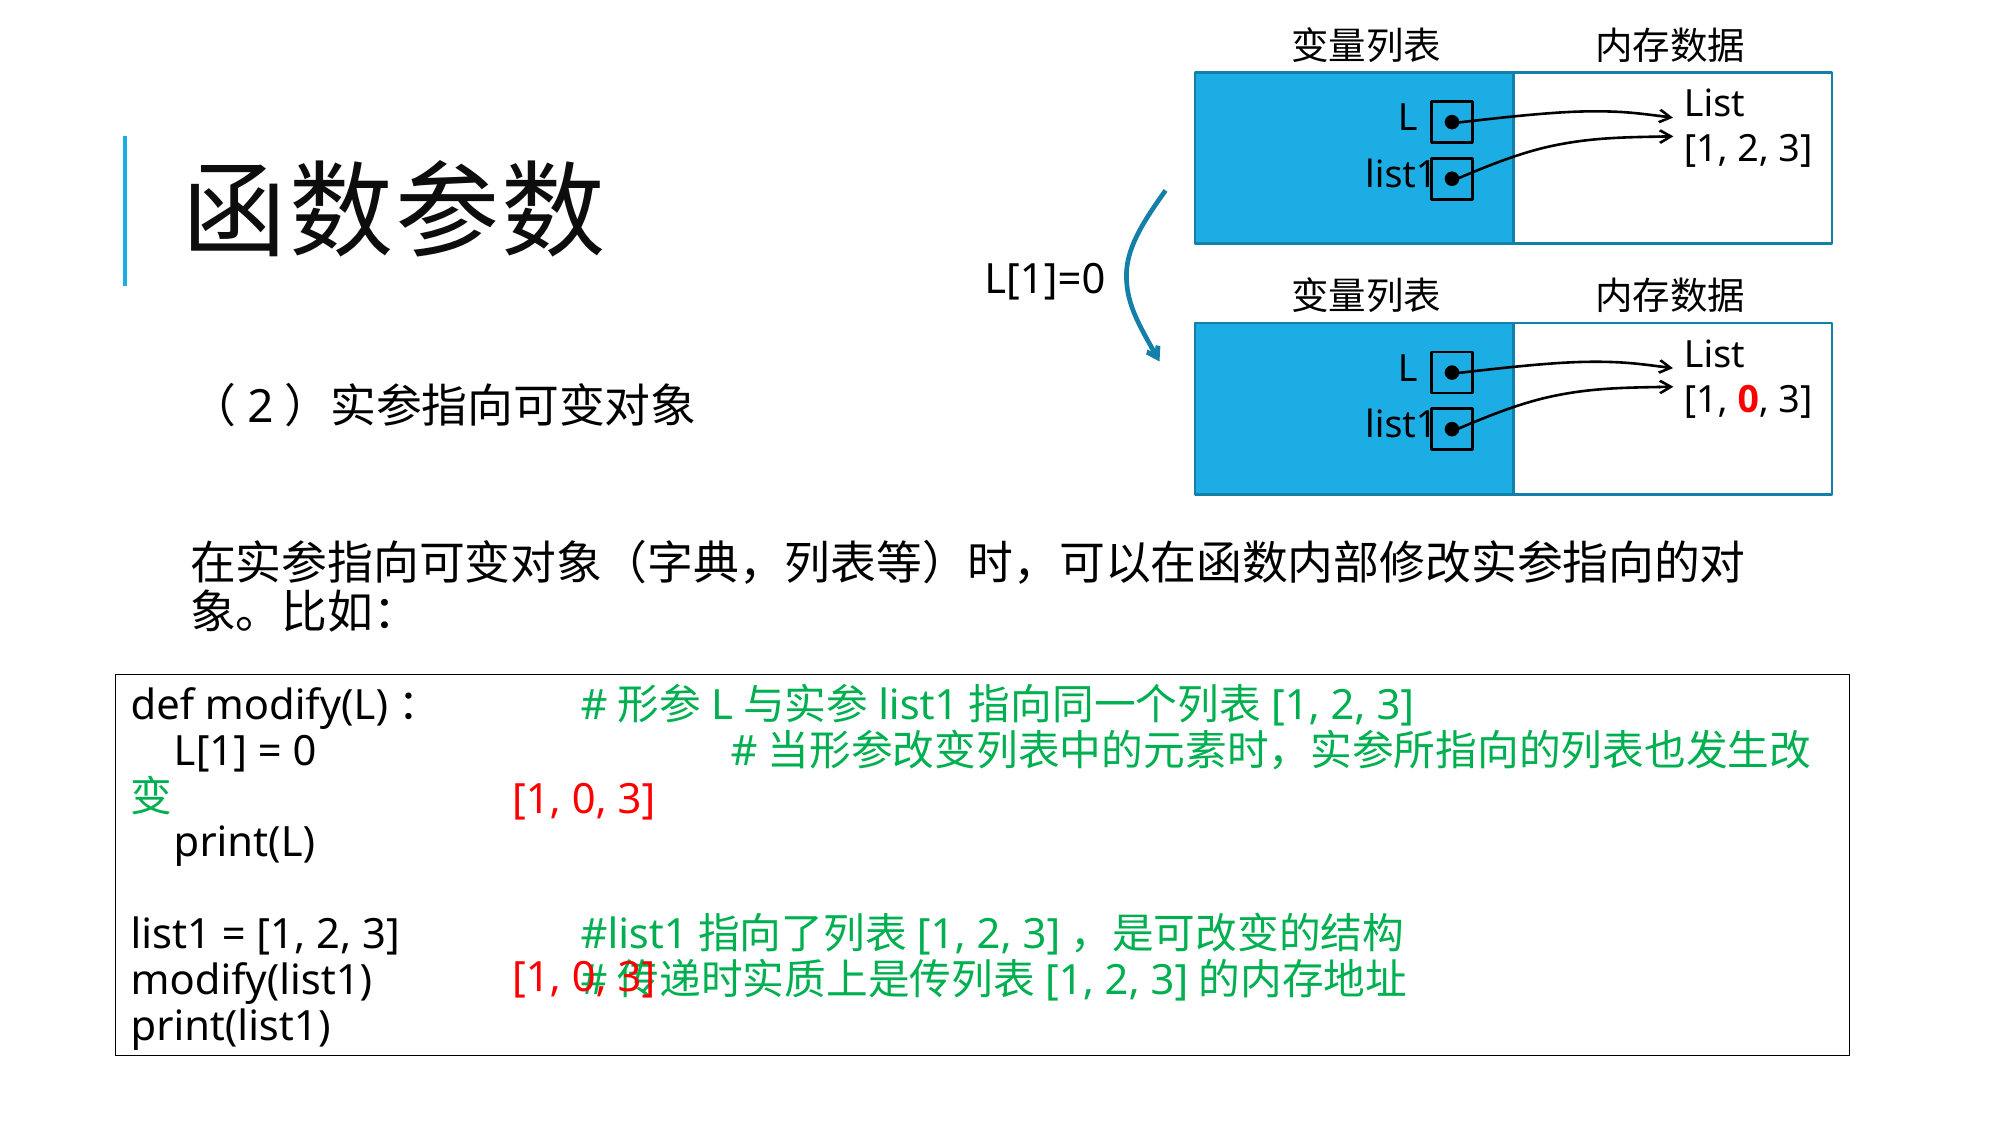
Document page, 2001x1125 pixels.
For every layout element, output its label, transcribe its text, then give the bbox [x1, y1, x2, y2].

title 函数参数 [168, 96, 1763, 342]
text_box [1, 0, 3] [497, 942, 682, 1008]
text_box L[1]=0 [969, 244, 1121, 310]
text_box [1194, 264, 1833, 495]
list （2）实参指向可变对象 在实参指向可变对象（字典，列表等）时，可以在函数内部修改实参指向的对象。比如： [168, 375, 1763, 674]
text_box [1, 0, 3] [497, 764, 682, 830]
text_box [1125, 189, 1167, 362]
text_box def modify(L)： #形参L与实参list1指向同一个列表[1, 2, 3] L[1] = 0 #当形参改变列表中的元素时，实参所指向的列表也发生改变 print(L) list1 = [1, 2, 3] #list1指向了列表[1, 2, 3]，是可改变的结构 modify(list1) #传递时实质上是传列表[1, 2, 3]的内存地址 print(list1) [115, 674, 1850, 1056]
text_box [1194, 14, 1833, 245]
